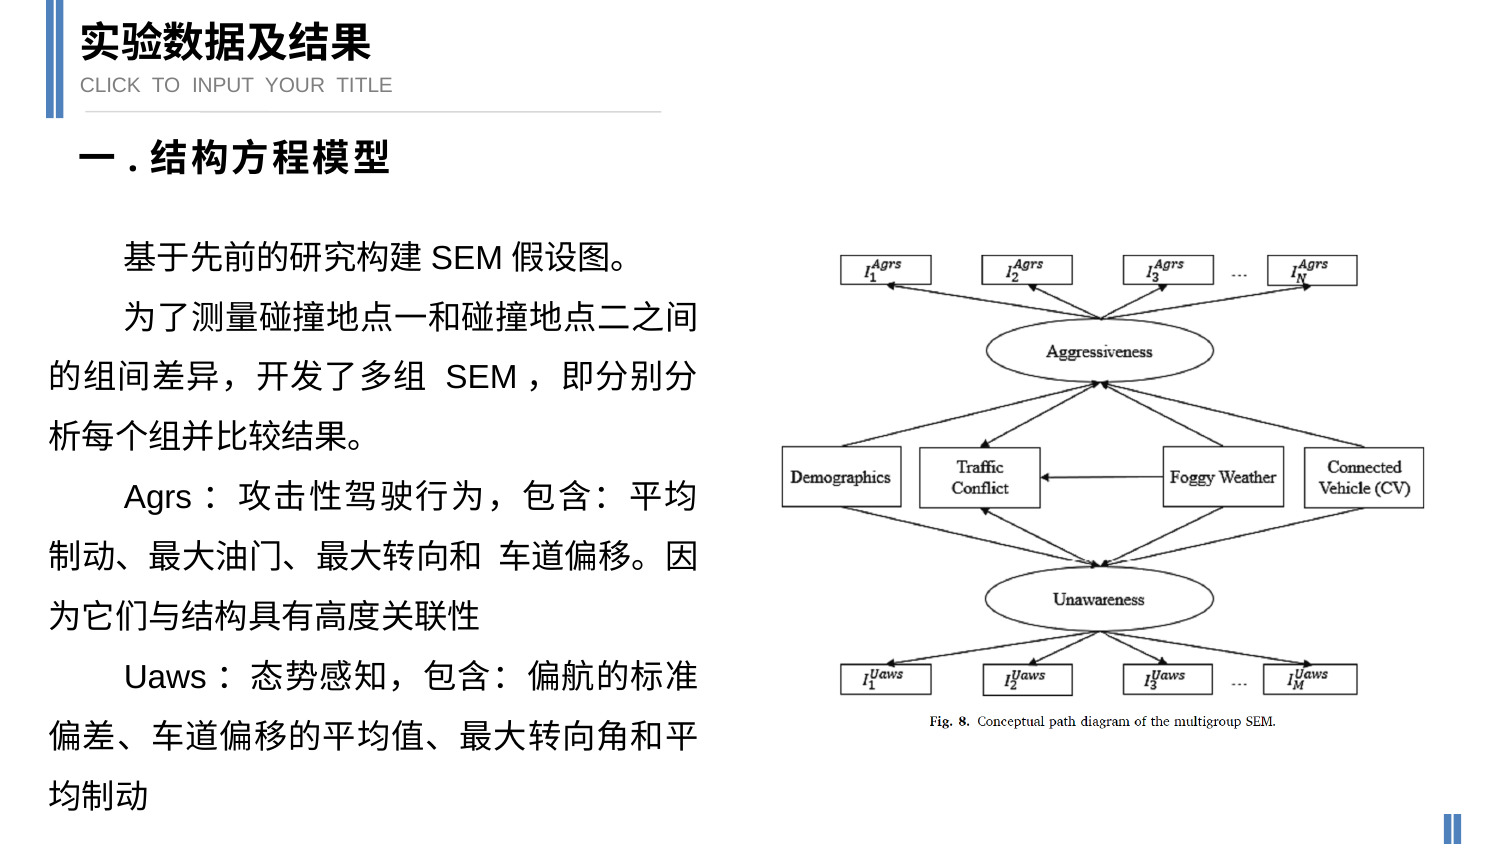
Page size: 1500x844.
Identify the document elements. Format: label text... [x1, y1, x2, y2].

text_box 基于先前的研究构建SEM假设图。 为了测量碰撞地点一和碰撞地点二之间的组间差异，开发了多组 SEM，即分别分析每个组并比较结果。 Agrs：攻击性驾驶行为，包含：平均制动、最大油门、最大转向和 车道偏移。因为它们与结构具有高度关联性 Uaws：态势感知，包含：偏航的标准偏差、车道偏移的平均值、最大转向角和平均制动 [33, 186, 713, 844]
text_box 一.结构方程模型 [63, 126, 814, 187]
list CLICK TO INPUT YOUR TITLE [65, 84, 538, 106]
picture [733, 244, 1464, 732]
list 实验数据及结果 [64, 8, 671, 84]
